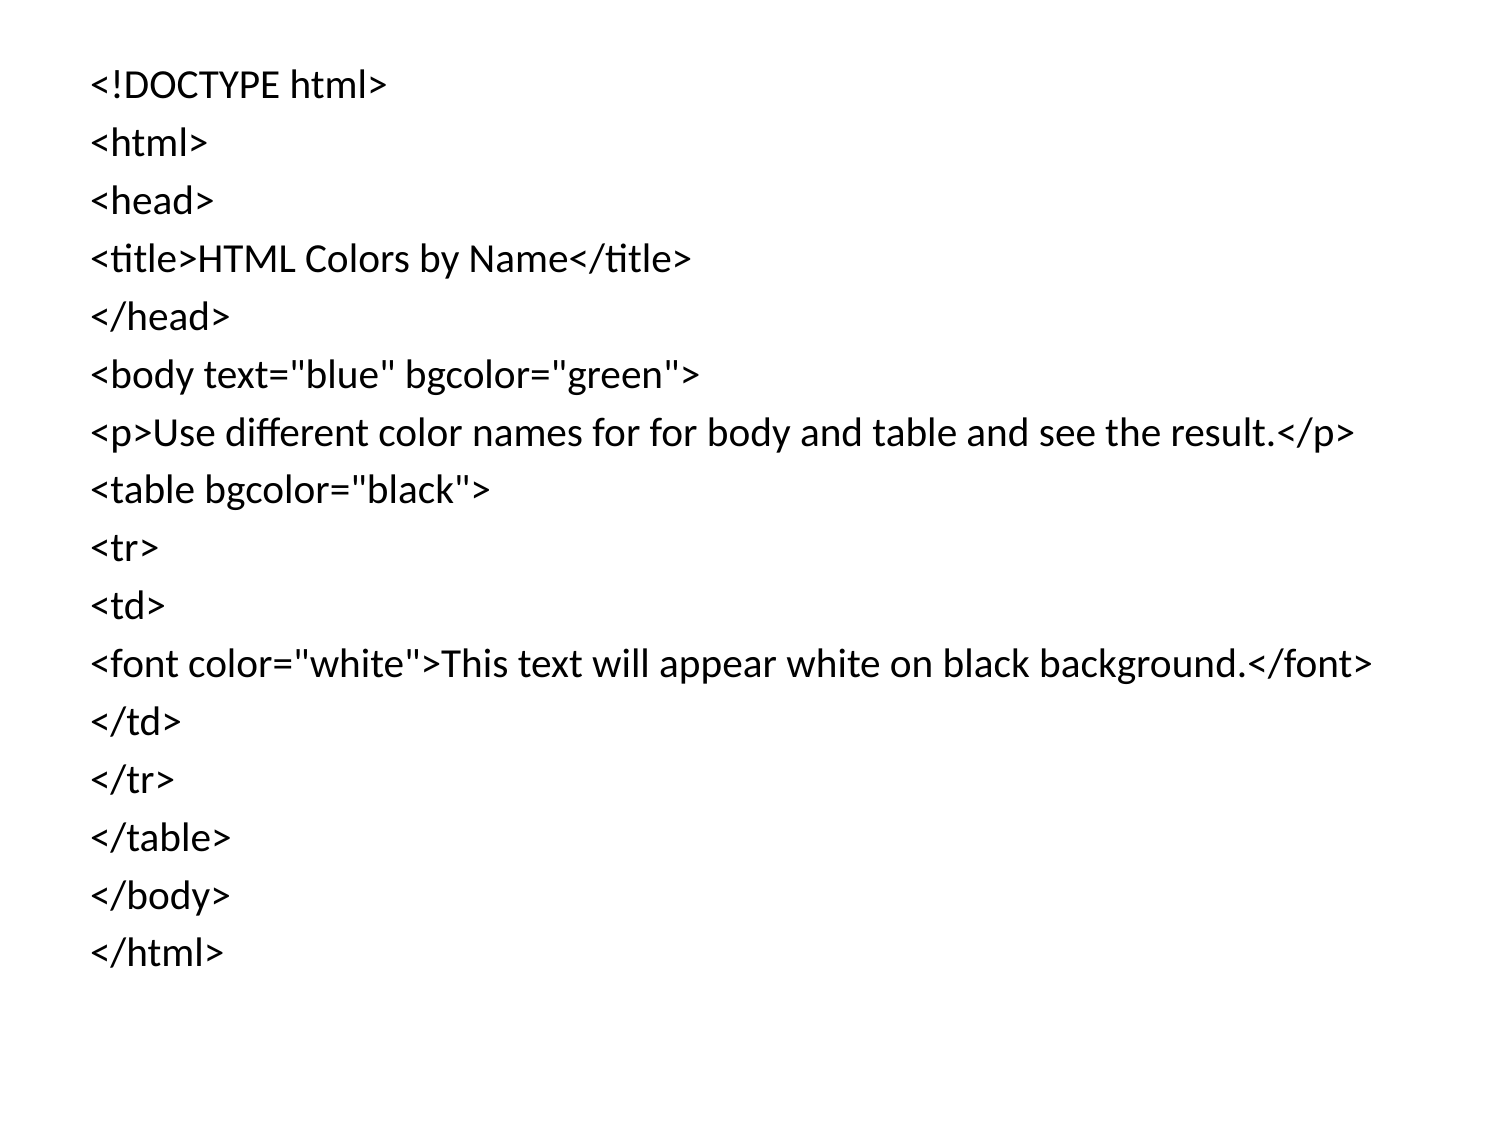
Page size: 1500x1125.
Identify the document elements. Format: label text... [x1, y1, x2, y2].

list <!DOCTYPE html> <html> <head> <title>HTML Colors by Name</title> </head> <body text="blue" bgcolor="green"> <p>Use different color names for for body and table and see the result.</p> <table bgcolor="black"> <tr> <td> <font color="white">This text will appear white on black background.</font> </td> </tr> </table> </body> </html> [75, 50, 1425, 1005]
